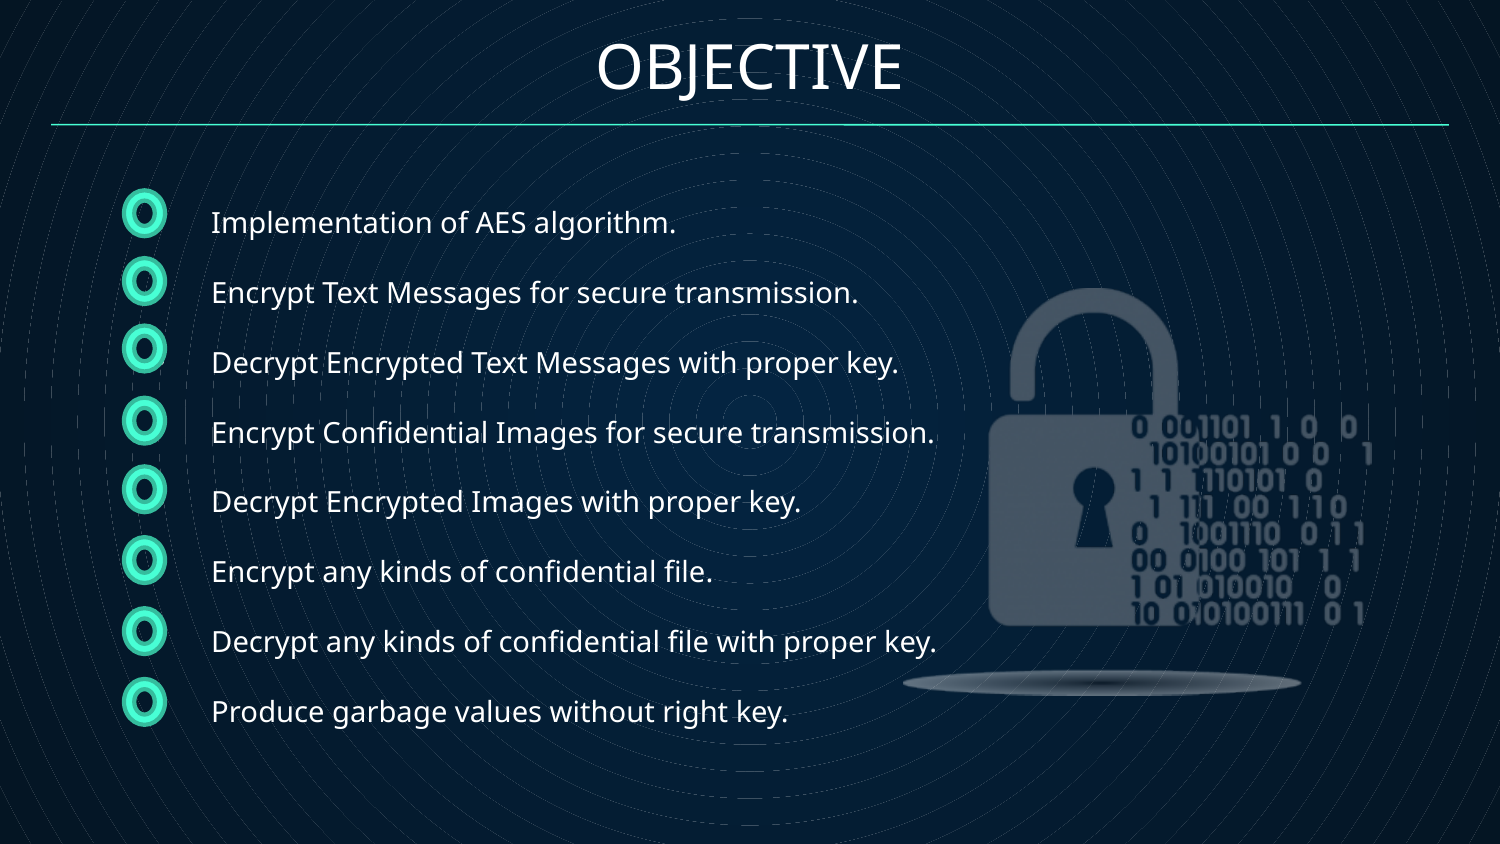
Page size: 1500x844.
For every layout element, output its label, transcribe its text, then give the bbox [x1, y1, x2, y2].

text_box [121, 676, 168, 727]
text_box [121, 255, 168, 307]
text_box [121, 323, 168, 374]
text_box Implementation of AES algorithm. Encrypt Text Messages for secure transmission. Decrypt Encrypted Text Messages with proper key. Encrypt Confidential Images for secure transmission. Decrypt Encrypted Images with proper key. Encrypt any kinds of confidential file. Decrypt any kinds of confidential file with proper key. Produce garbage values without right key. [121, 154, 996, 787]
text_box [121, 188, 168, 239]
text_box [121, 534, 168, 586]
text_box OBJECTIVE [51, 17, 1449, 118]
text_box [121, 464, 168, 515]
text_box [121, 395, 168, 446]
picture [902, 288, 1373, 696]
text_box [121, 606, 168, 657]
